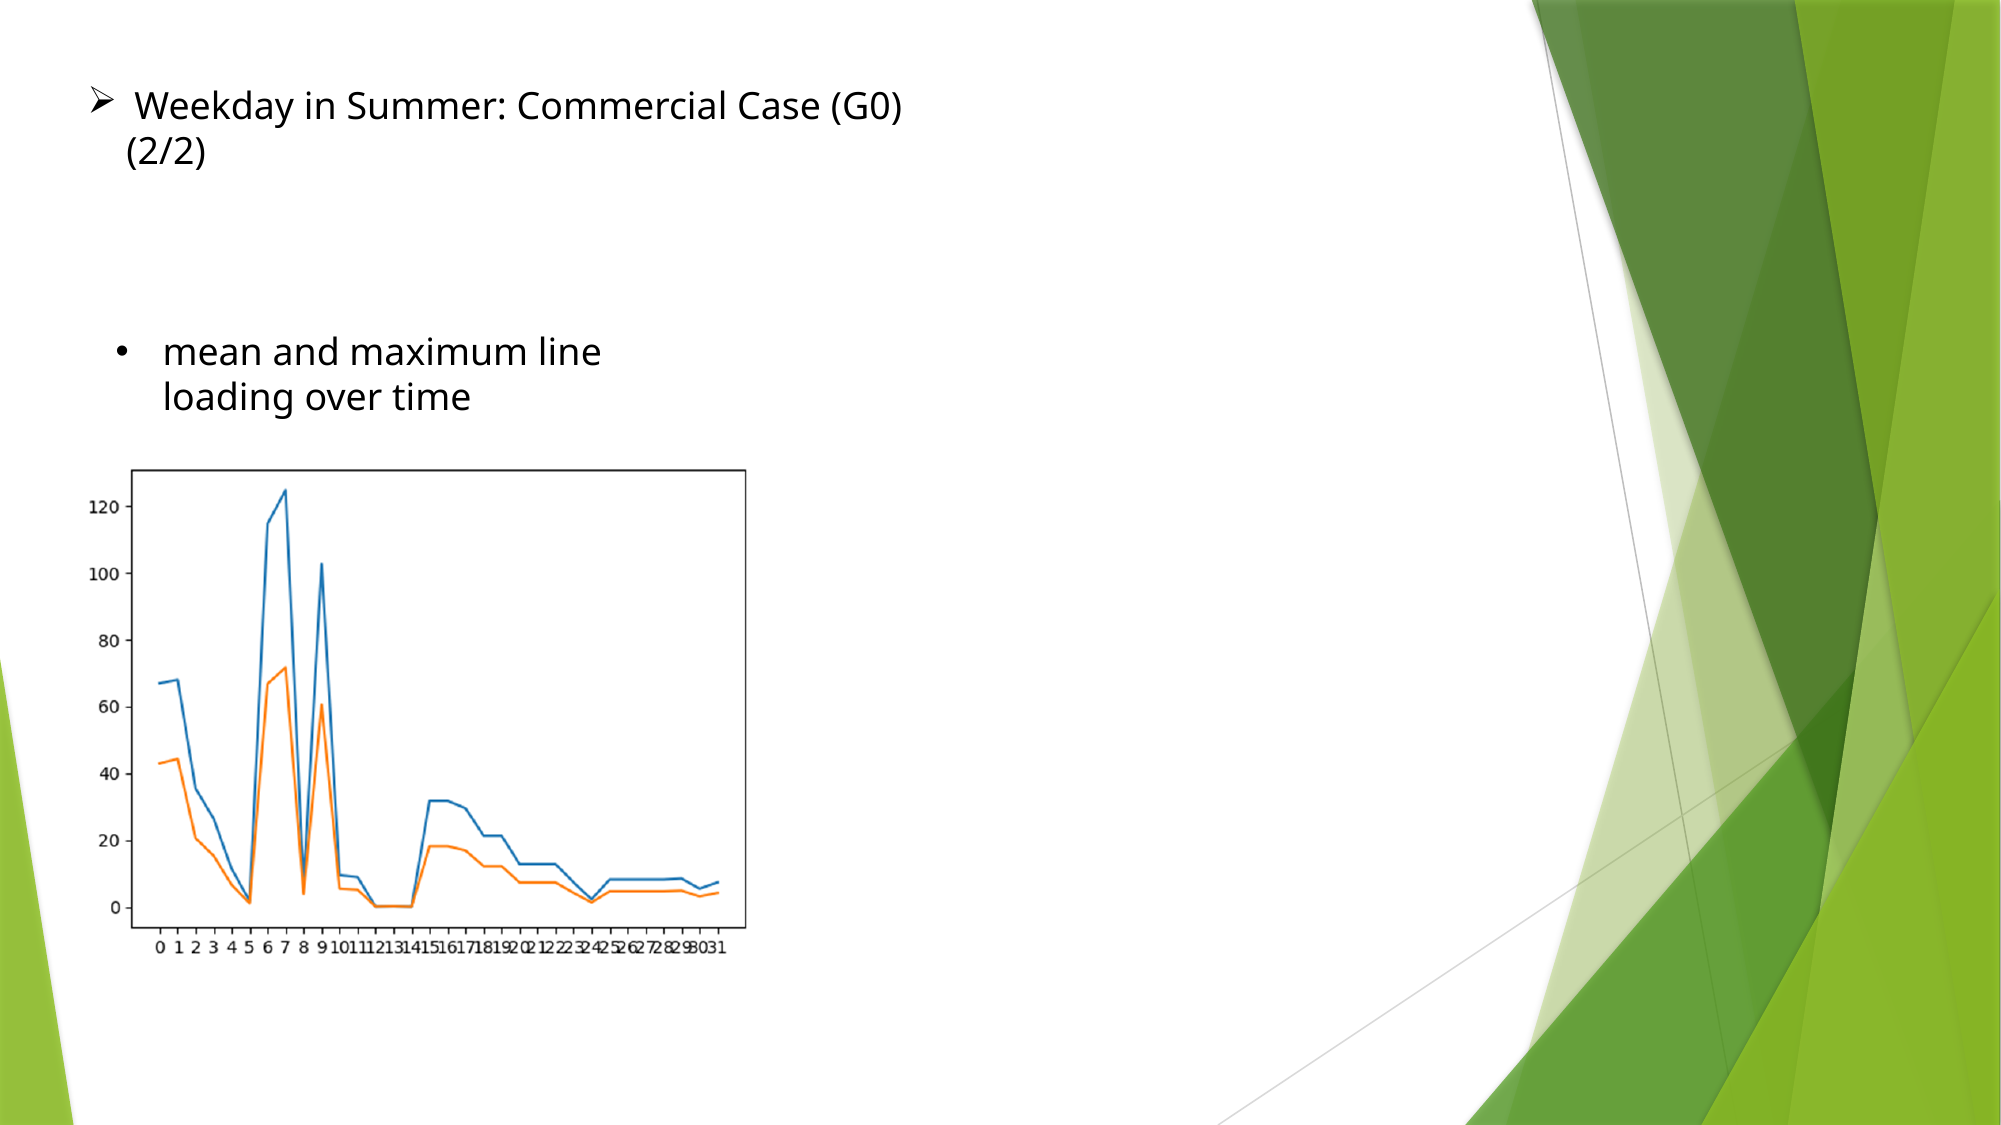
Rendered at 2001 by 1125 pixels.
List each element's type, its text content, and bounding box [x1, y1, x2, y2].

text_box Weekday in Summer: Commercial Case (G0) ​ (2/2) [72, 74, 954, 180]
picture [73, 457, 758, 969]
text_box mean and maximum line loading over time [100, 320, 729, 426]
